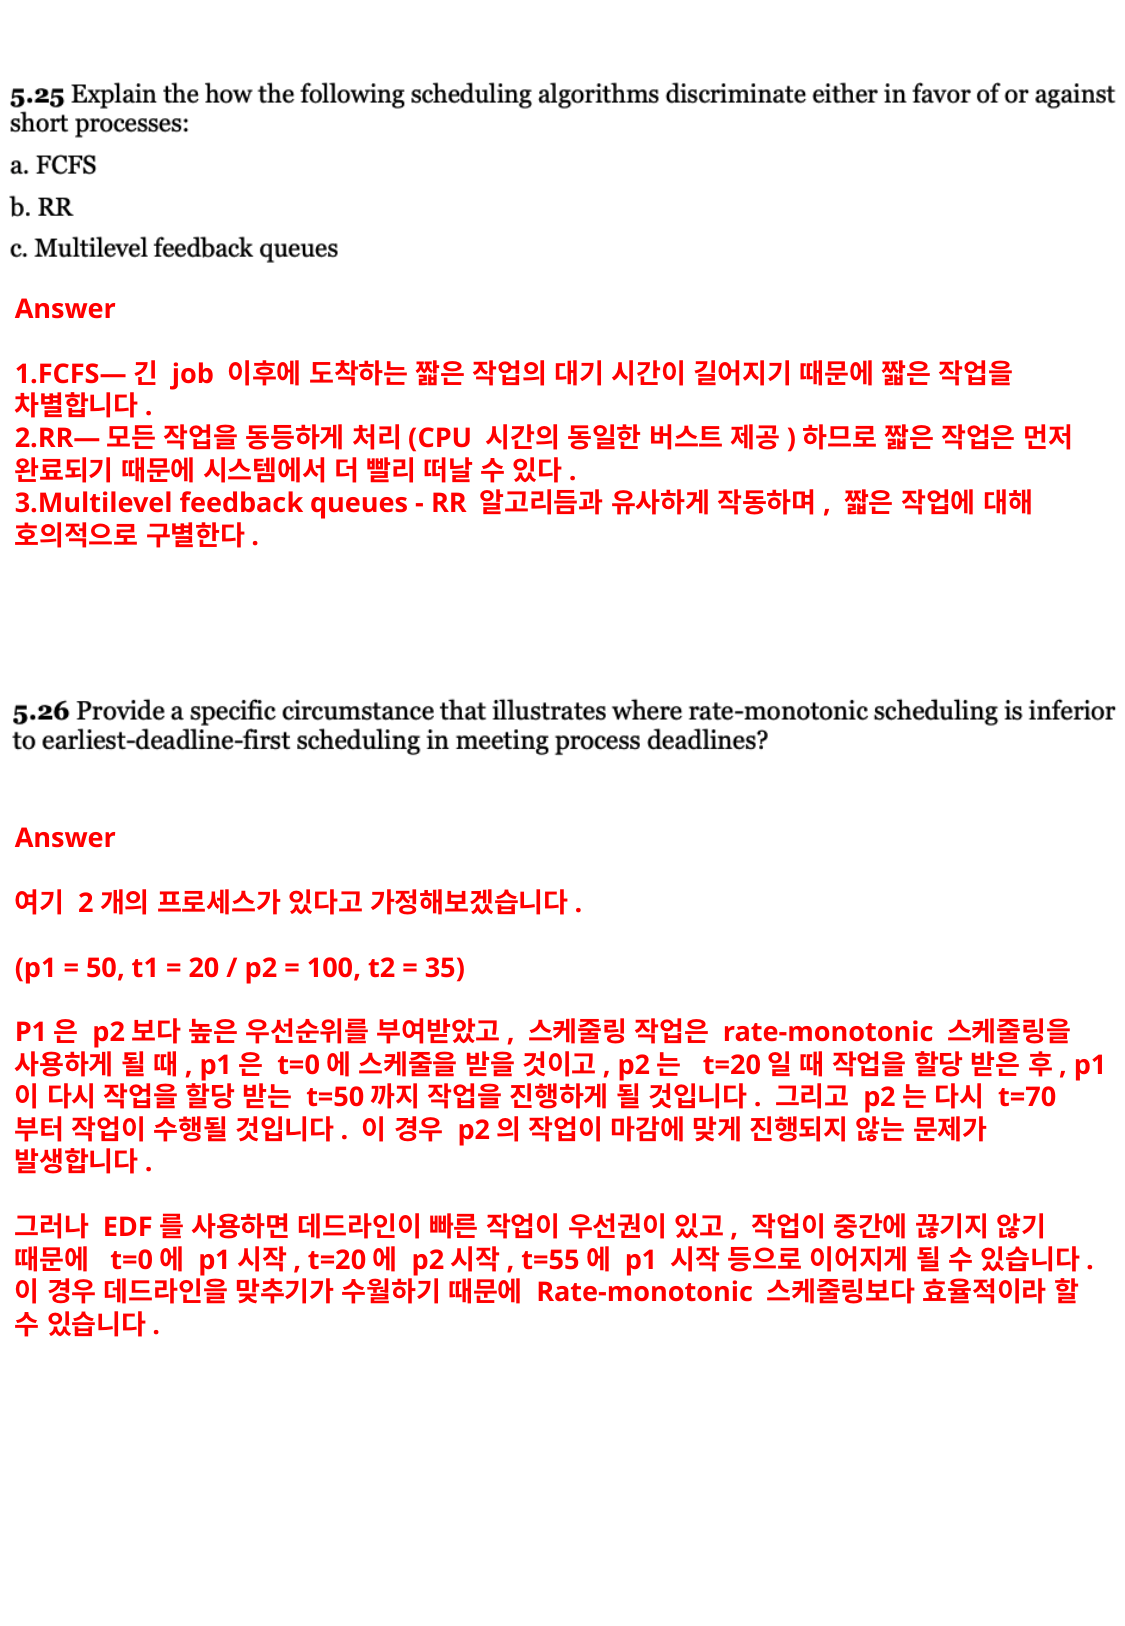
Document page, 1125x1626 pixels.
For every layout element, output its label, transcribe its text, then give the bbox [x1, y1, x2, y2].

picture [0, 689, 1125, 765]
picture [0, 75, 1125, 264]
text_box Answer 여기 2개의 프로세스가 있다고 가정해보겠습니다. (p1 = 50, t1 = 20 / p2 = 100, t2 = 35) P1은 p2보다 높은 우선순위를 부여받았고, 스케줄링 작업은 rate-monotonic 스케줄링을 사용하게 될 때, p1은 t=0에 스케줄을 받을 것이고, p2는 t=20일 때 작업을 할당 받은 후, p1이 다시 작업을 할당 받는 t=50까지 작업을 진행하게 될 것입니다. 그리고 p2는 다시 t=70부터 작업이 수행될 것입니다. 이 경우 p2의 작업이 마감에 맞게 진행되지 않는 문제가 발생합니다. 그러나 EDF를 사용하면 데드라인이 빠른 작업이 우선권이 있고, 작업이 중간에 끊기지 않기 때문에 t=0에 p1시작, t=20에 p2시작, t=55에 p1 시작 등으로 이어지게 될 수 있습니다. 이 경우 데드라인을 맞추기가 수월하기 때문에 Rate-monotonic 스케줄링보다 효율적이라 할 수 있습니다. [0, 812, 1125, 1347]
text_box Answer FCFS—긴 job 이후에 도착하는 짧은 작업의 대기 시간이 길어지기 때문에 짧은 작업을 차별합니다. RR—모든 작업을 동등하게 처리(CPU 시간의 동일한 버스트 제공)하므로 짧은 작업은 먼저 완료되기 때문에 시스템에서 더 빨리 떠날 수 있다. Multilevel feedback queues - RR 알고리듬과 유사하게 작동하며, 짧은 작업에 대해 호의적으로 구별한다. [0, 283, 1125, 559]
